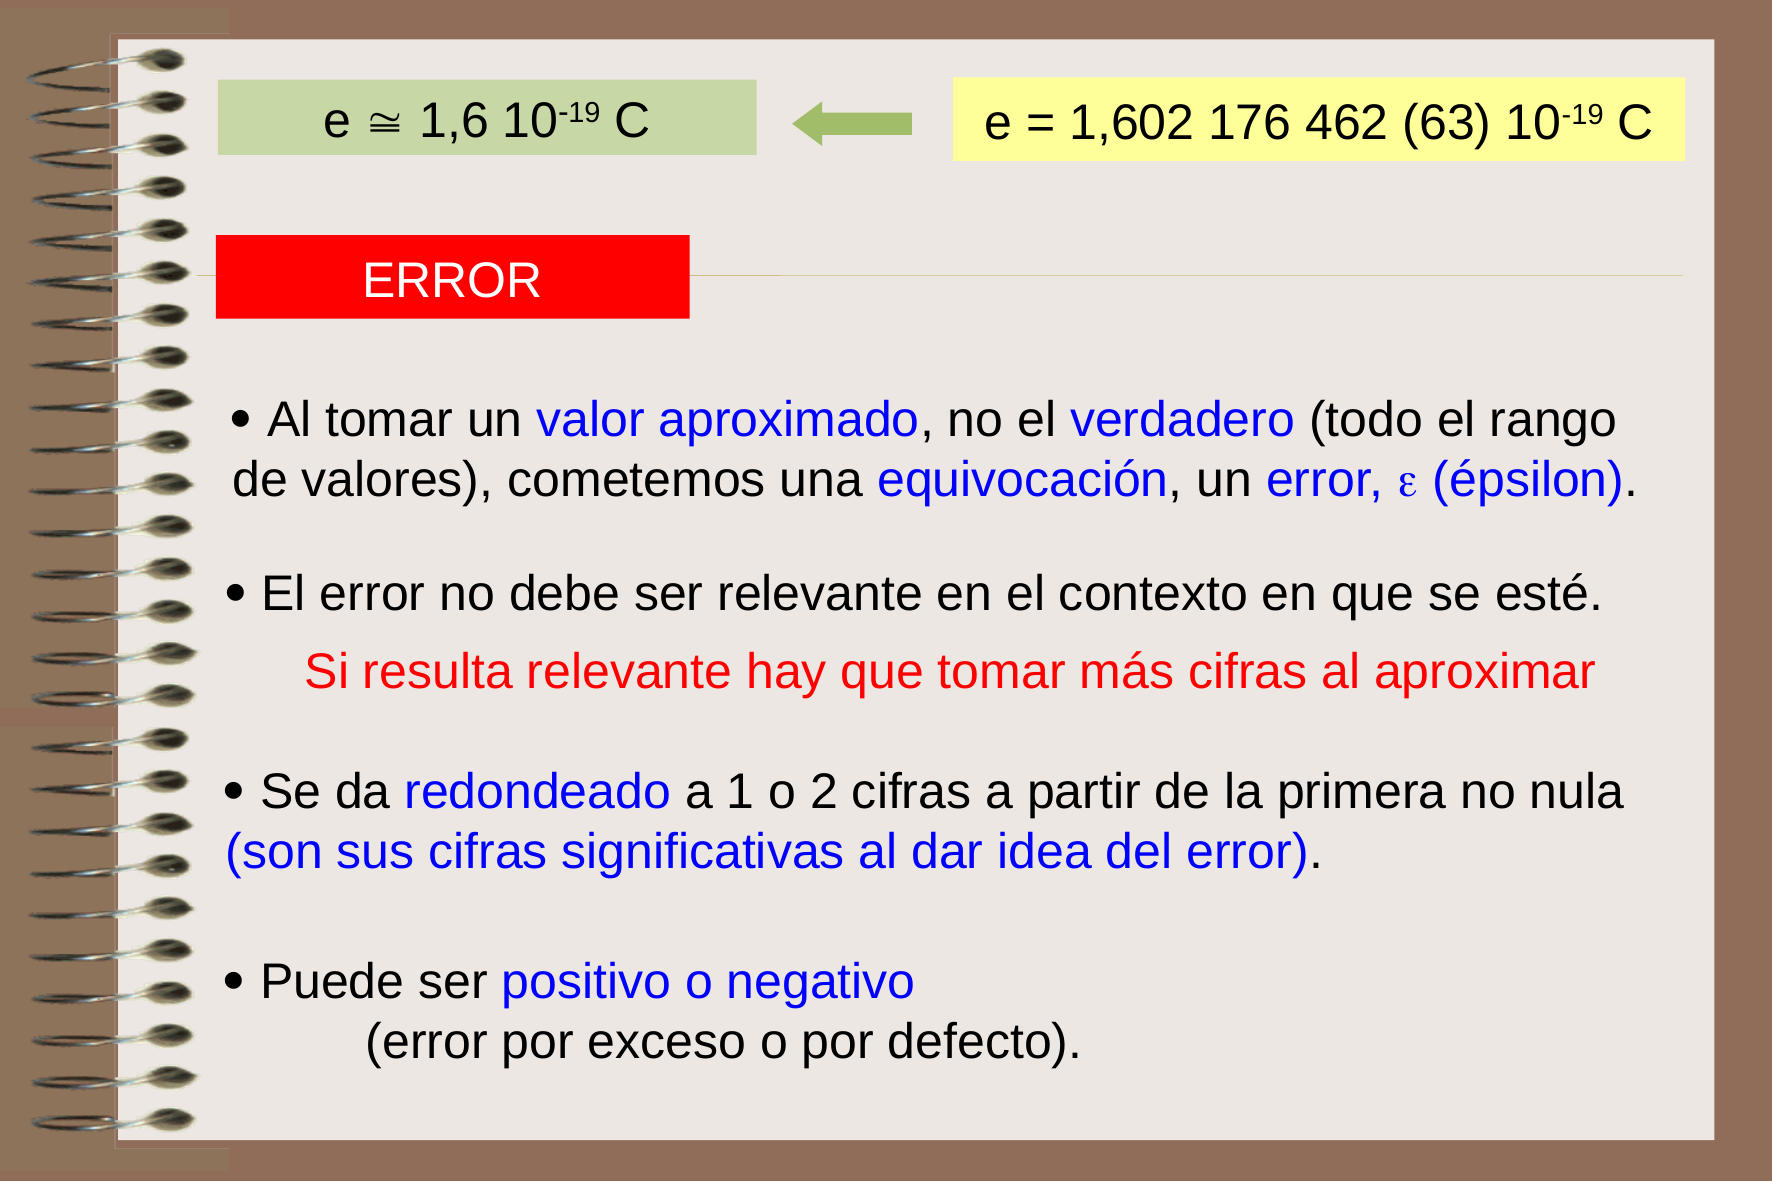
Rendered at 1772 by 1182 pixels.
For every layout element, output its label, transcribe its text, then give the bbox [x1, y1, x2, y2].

text_box Si resulta relevante hay que tomar más cifras al aproximar [252, 631, 1650, 706]
text_box  El error no debe ser relevante en el contexto en que se esté. [212, 553, 1686, 629]
text_box  Puede ser positivo o negativo (error por exceso o por defecto). [210, 940, 1366, 1077]
text_box  Se da redondeado a 1 o 2 cifras a partir de la primera no nula (son sus cifras significativas al dar idea del error). [210, 750, 1684, 887]
picture [0, 727, 229, 1171]
text_box e = 1,602 176 462 (63) 10-19 C [953, 77, 1686, 161]
text_box  Al tomar un valor aproximado, no el verdadero (todo el rango de valores), cometemos una equivocación, un error,  (épsilon). [217, 378, 1656, 514]
text_box ERROR [215, 235, 690, 319]
picture [0, 8, 229, 708]
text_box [217, 79, 913, 156]
